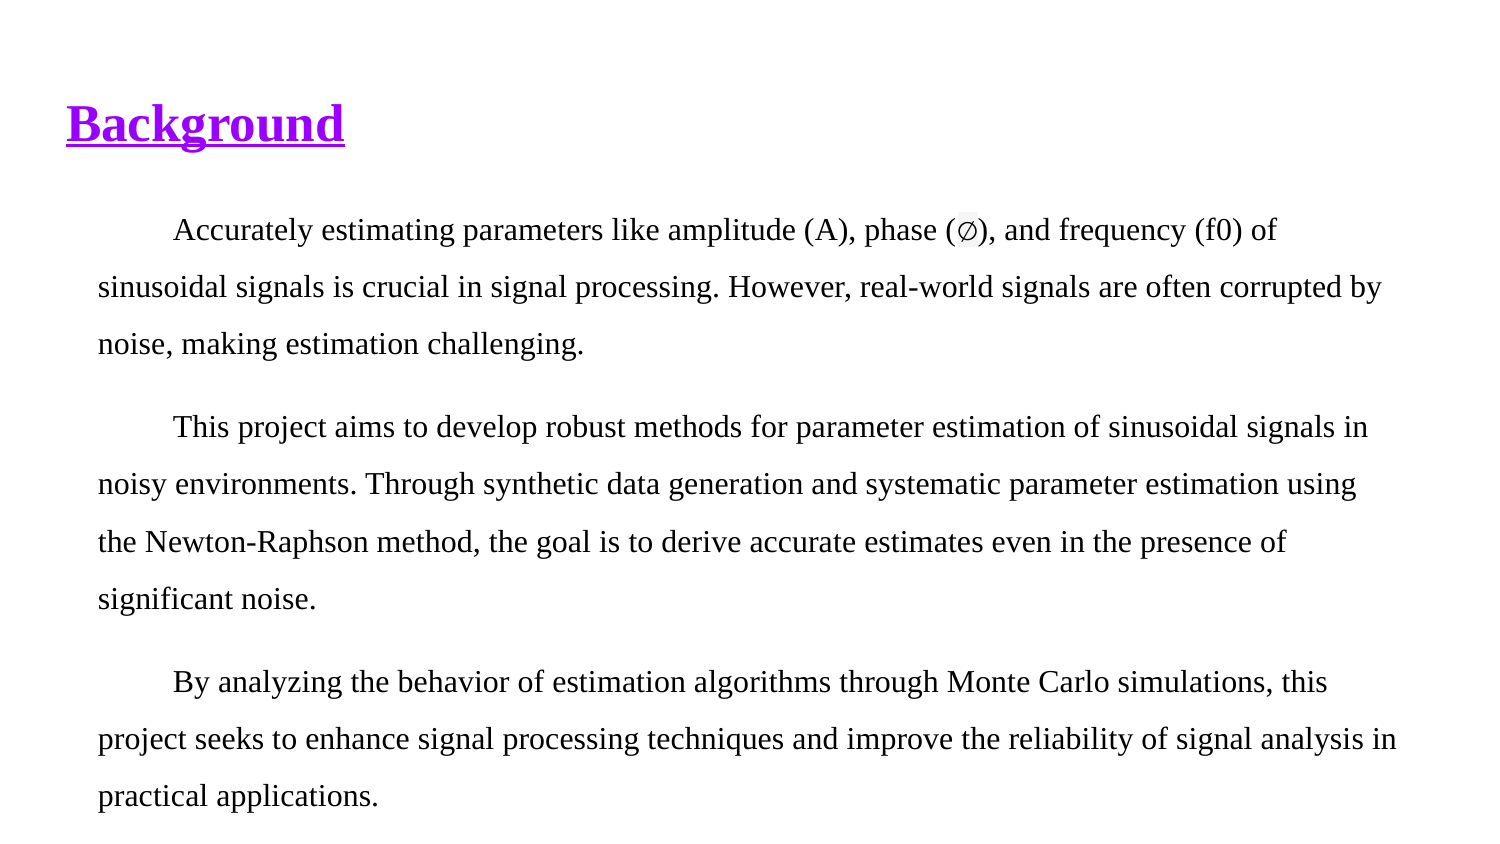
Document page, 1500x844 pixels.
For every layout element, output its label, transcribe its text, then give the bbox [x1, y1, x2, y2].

title Background [51, 72, 1449, 167]
list Accurately estimating parameters like amplitude (A), phase (∅), and frequency (f0) of sinusoidal signals is crucial in signal processing. However, real-world signals are often corrupted by noise, making estimation challenging. This project aims to develop robust methods for parameter estimation of sinusoidal signals in noisy environments. Through synthetic data generation and systematic parameter estimation using the Newton-Raphson method, the goal is to derive accurate estimates even in the presence of significant noise. By analyzing the behavior of estimation algorithms through Monte Carlo simulations, this project seeks to enhance signal processing techniques and improve the reliability of signal analysis in practical applications. [82, 174, 1417, 801]
